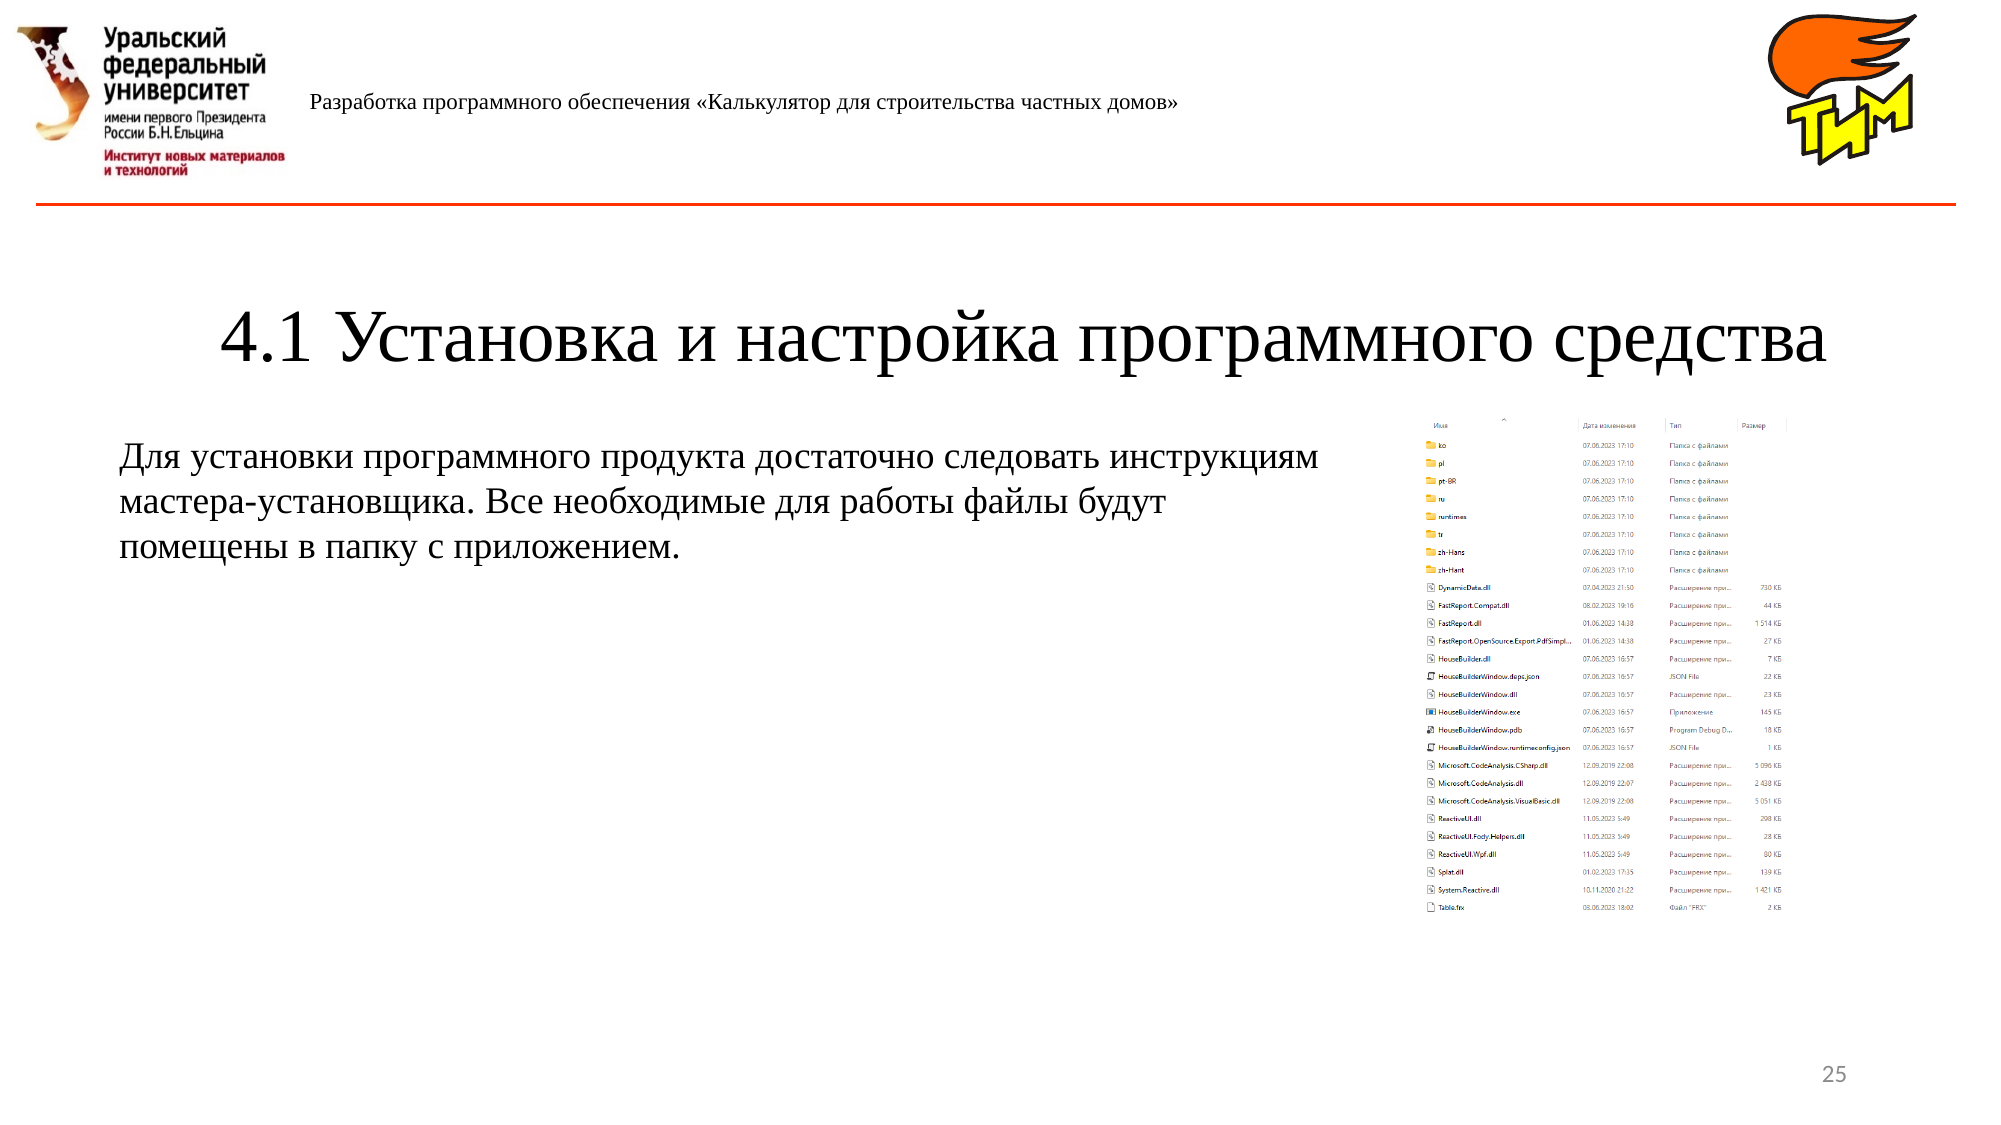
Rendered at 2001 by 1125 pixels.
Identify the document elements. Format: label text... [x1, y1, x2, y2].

title 4.1 Установка и настройка программного средства [127, 228, 1853, 446]
text_box Для установки программного продукта достаточно следовать инструкциям мастера-установщика. Все необходимые для работы файлы будут помещены в папку с приложением. [104, 423, 1362, 574]
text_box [14, 14, 1956, 205]
slide_number 25 [1412, 1042, 1863, 1103]
picture [1415, 418, 1836, 915]
